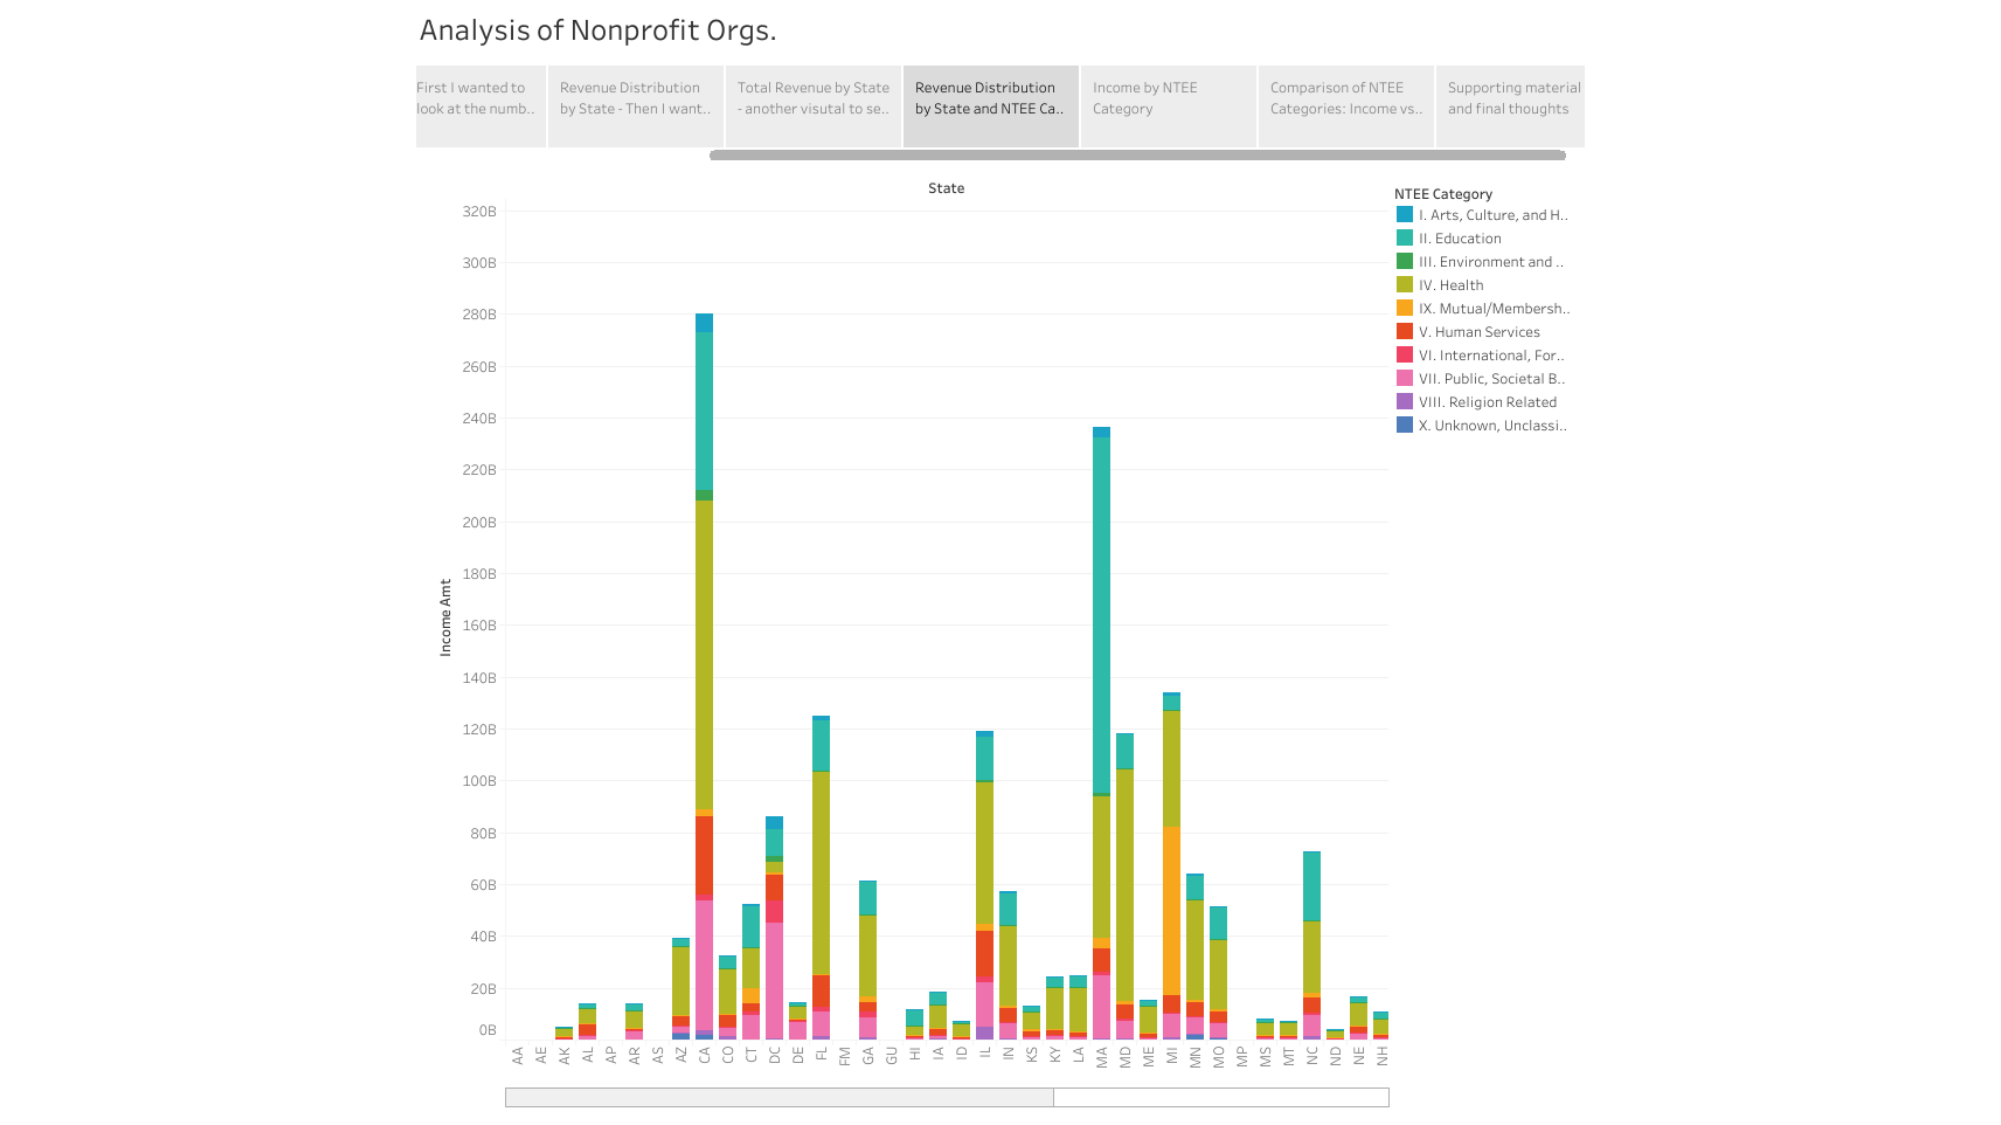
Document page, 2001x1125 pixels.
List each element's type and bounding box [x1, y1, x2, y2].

picture [407, 0, 1593, 1125]
